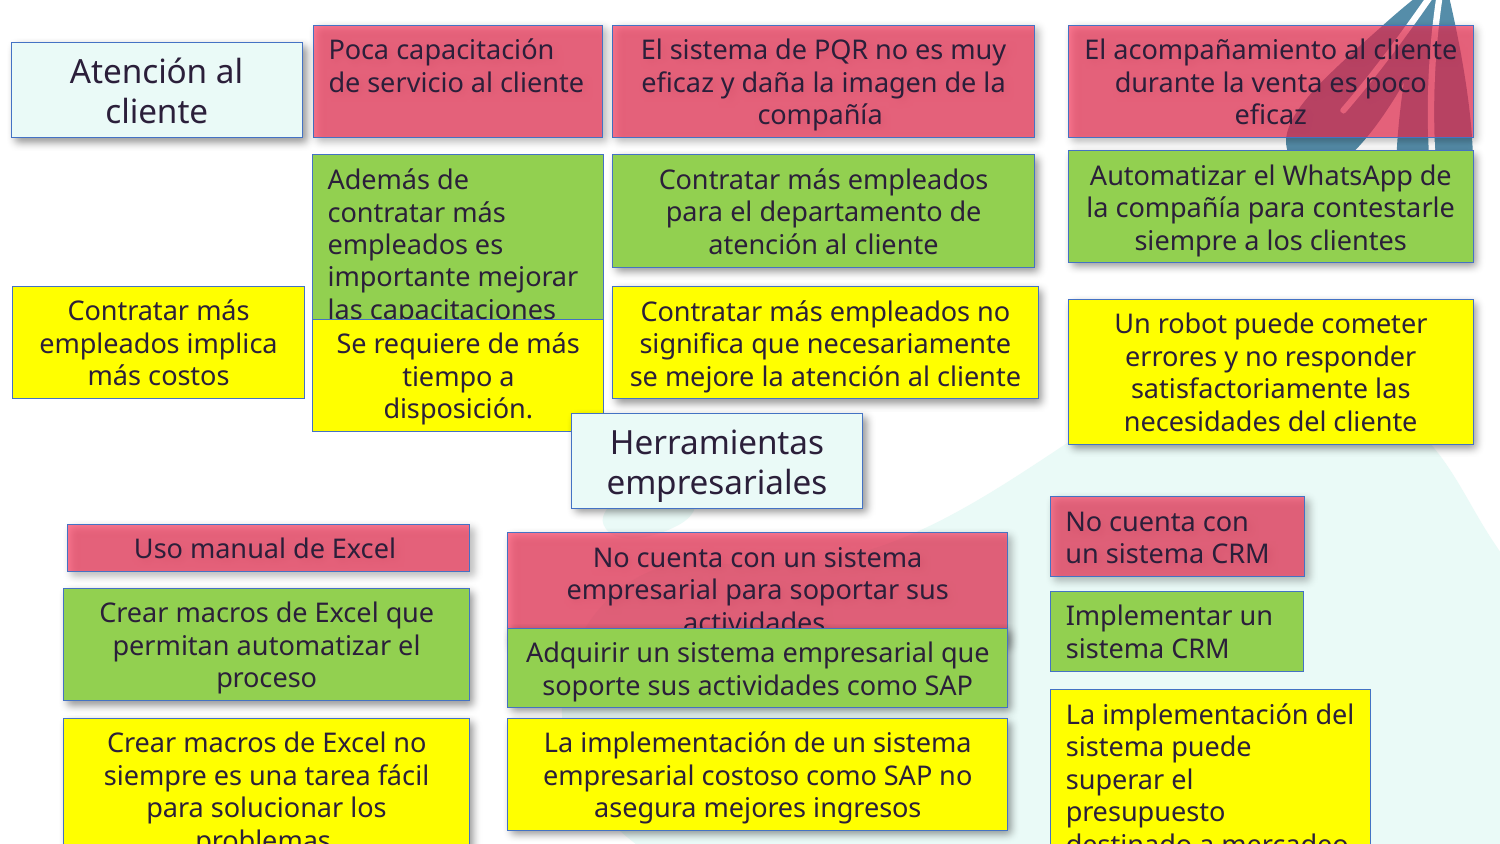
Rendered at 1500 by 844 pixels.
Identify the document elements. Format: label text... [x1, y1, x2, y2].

text_box Se requiere de más tiempo a disposición. [312, 319, 604, 432]
text_box Contratar más empleados para el departamento de atención al cliente [612, 154, 1035, 268]
text_box El sistema de PQR no es muy eficaz y daña la imagen de la compañía [612, 25, 1035, 138]
text_box Crear macros de Excel no siempre es una tarea fácil para solucionar los problemas [63, 718, 470, 844]
text_box Contratar más empleados implica más costos [12, 286, 305, 399]
text_box Adquirir un sistema empresarial que soporte sus actividades como SAP [507, 628, 1008, 708]
text_box Uso manual de Excel [67, 524, 470, 572]
text_box La implementación del sistema puede superar el presupuesto destinado a mercadeo [1050, 689, 1371, 844]
text_box El acompañamiento al cliente durante la venta es poco eficaz [1068, 25, 1474, 138]
text_box No cuenta con un sistema CRM [1050, 496, 1305, 577]
text_box Crear macros de Excel que permitan automatizar el proceso [63, 588, 470, 701]
text_box Poca capacitación de servicio al cliente [313, 25, 603, 138]
text_box Contratar más empleados no significa que necesariamente se mejore la atención al cliente [612, 286, 1039, 399]
text_box No cuenta con un sistema empresarial para soportar sus actividades [507, 532, 1008, 628]
text_box Además de contratar más empleados es importante mejorar las capacitaciones [312, 154, 604, 319]
text_box Herramientas empresariales [571, 413, 863, 509]
text_box Automatizar el WhatsApp de la compañía para contestarle siempre a los clientes [1068, 150, 1474, 263]
text_box La implementación de un sistema empresarial costoso como SAP no asegura mejores ingresos [507, 718, 1008, 831]
text_box Implementar un sistema CRM [1050, 591, 1304, 672]
text_box Atención al cliente [11, 42, 303, 138]
text_box Un robot puede cometer errores y no responder satisfactoriamente las necesidades del cliente [1068, 299, 1474, 445]
